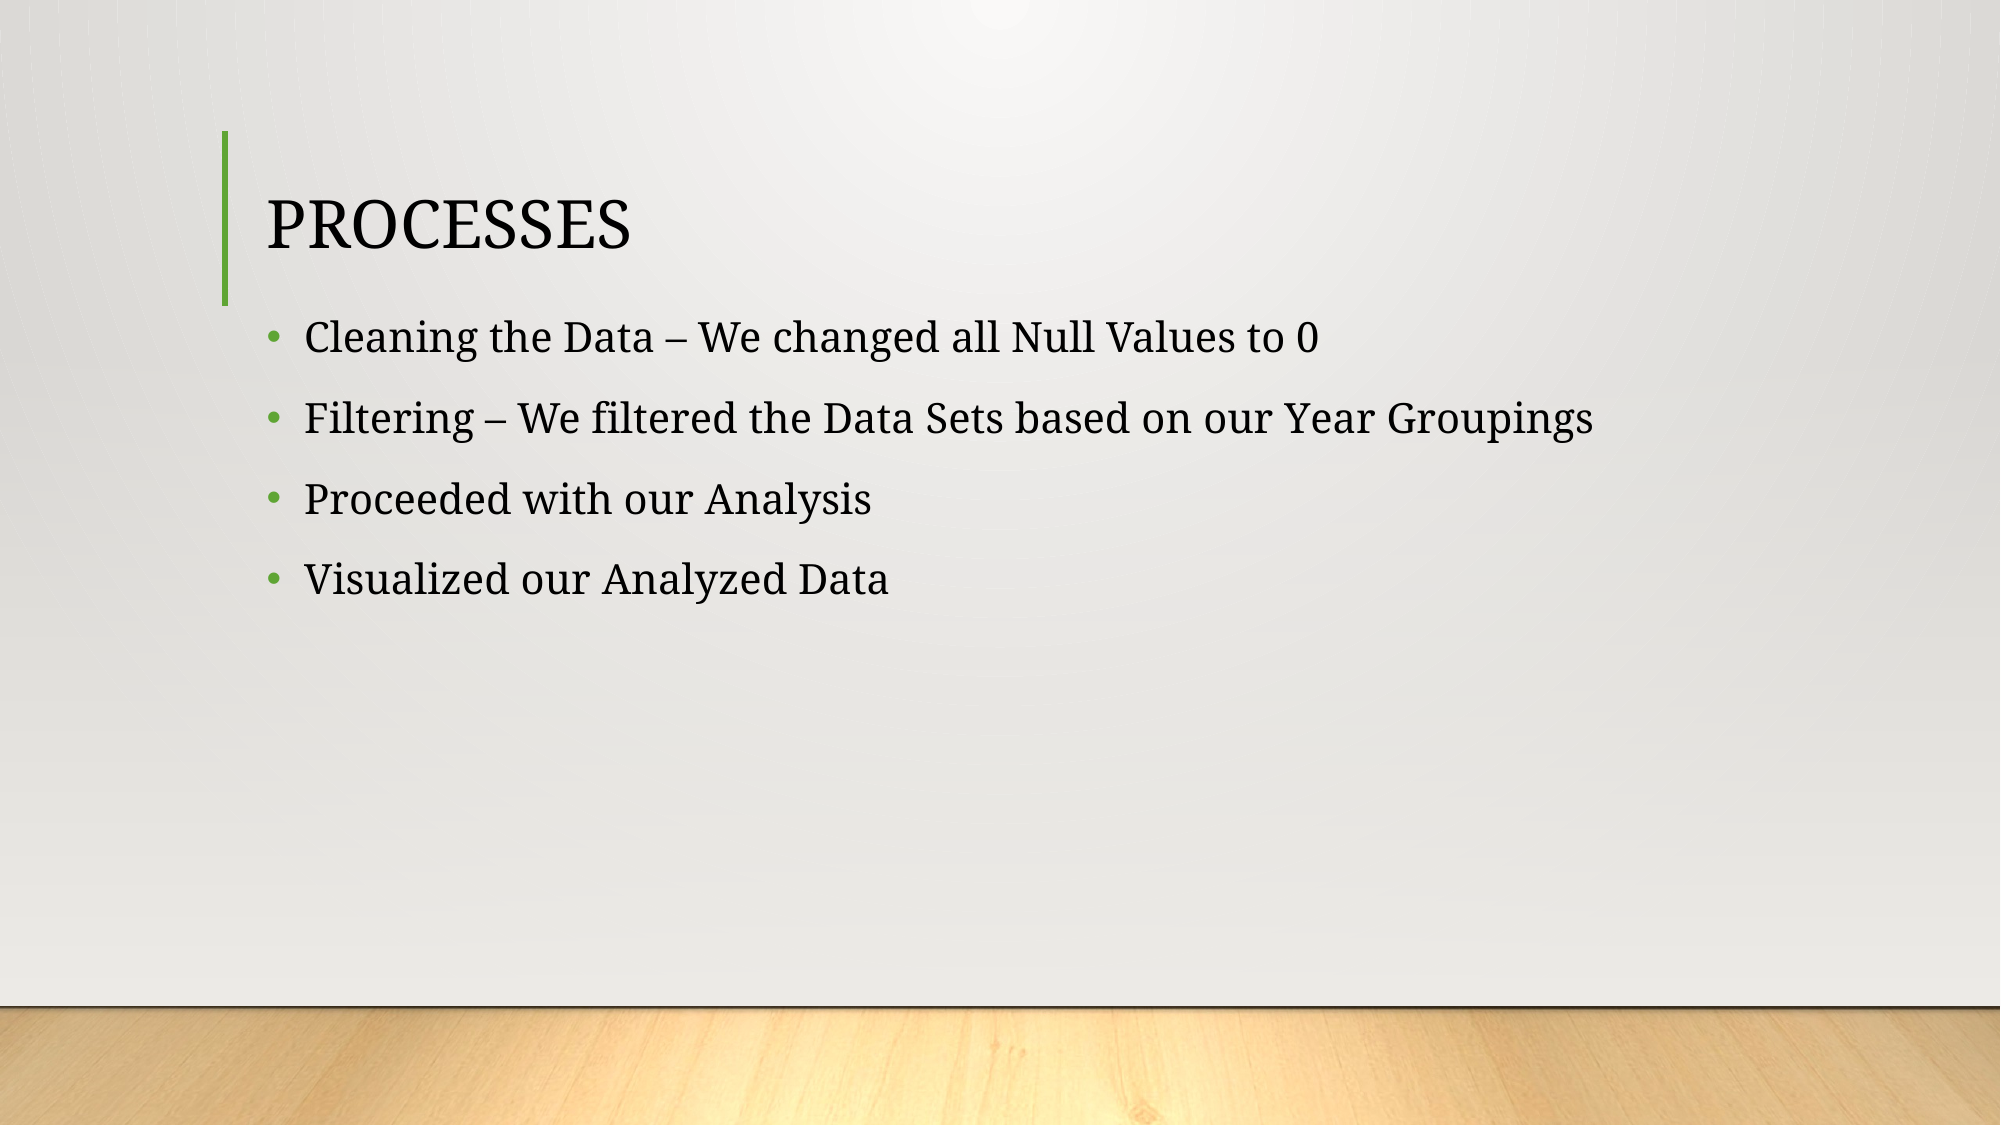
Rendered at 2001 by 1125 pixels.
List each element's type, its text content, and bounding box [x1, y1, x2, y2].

title PROCESSES [251, 98, 1814, 271]
picture [0, 1006, 2000, 1125]
list Cleaning the Data – We changed all Null Values to 0 Filtering – We filtered the Data Sets based on our Year Groupings Proceeded with our Analysis Visualized our Analyzed Data [251, 293, 1814, 897]
